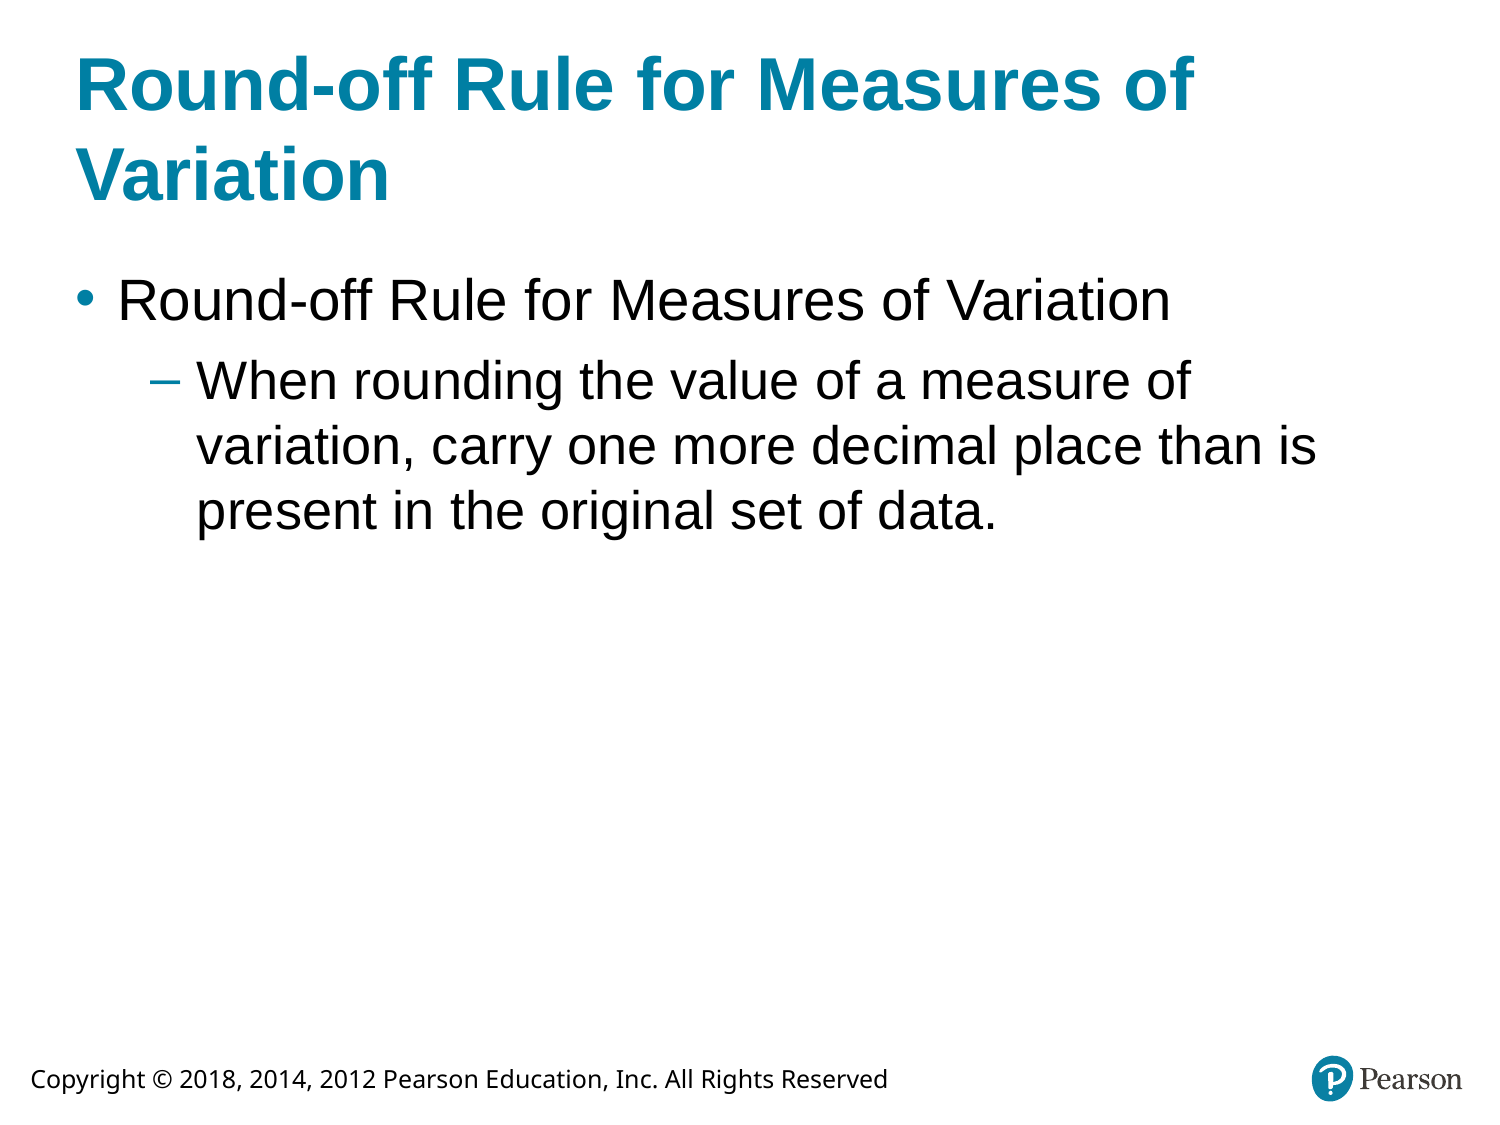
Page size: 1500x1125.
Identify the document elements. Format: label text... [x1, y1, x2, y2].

title Round-off Rule for Measures of Variation [75, 35, 1425, 216]
list Round-off Rule for Measures of Variation When rounding the value of a measure of variation, carry one more decimal place than is present in the original set of data. [75, 262, 1425, 550]
